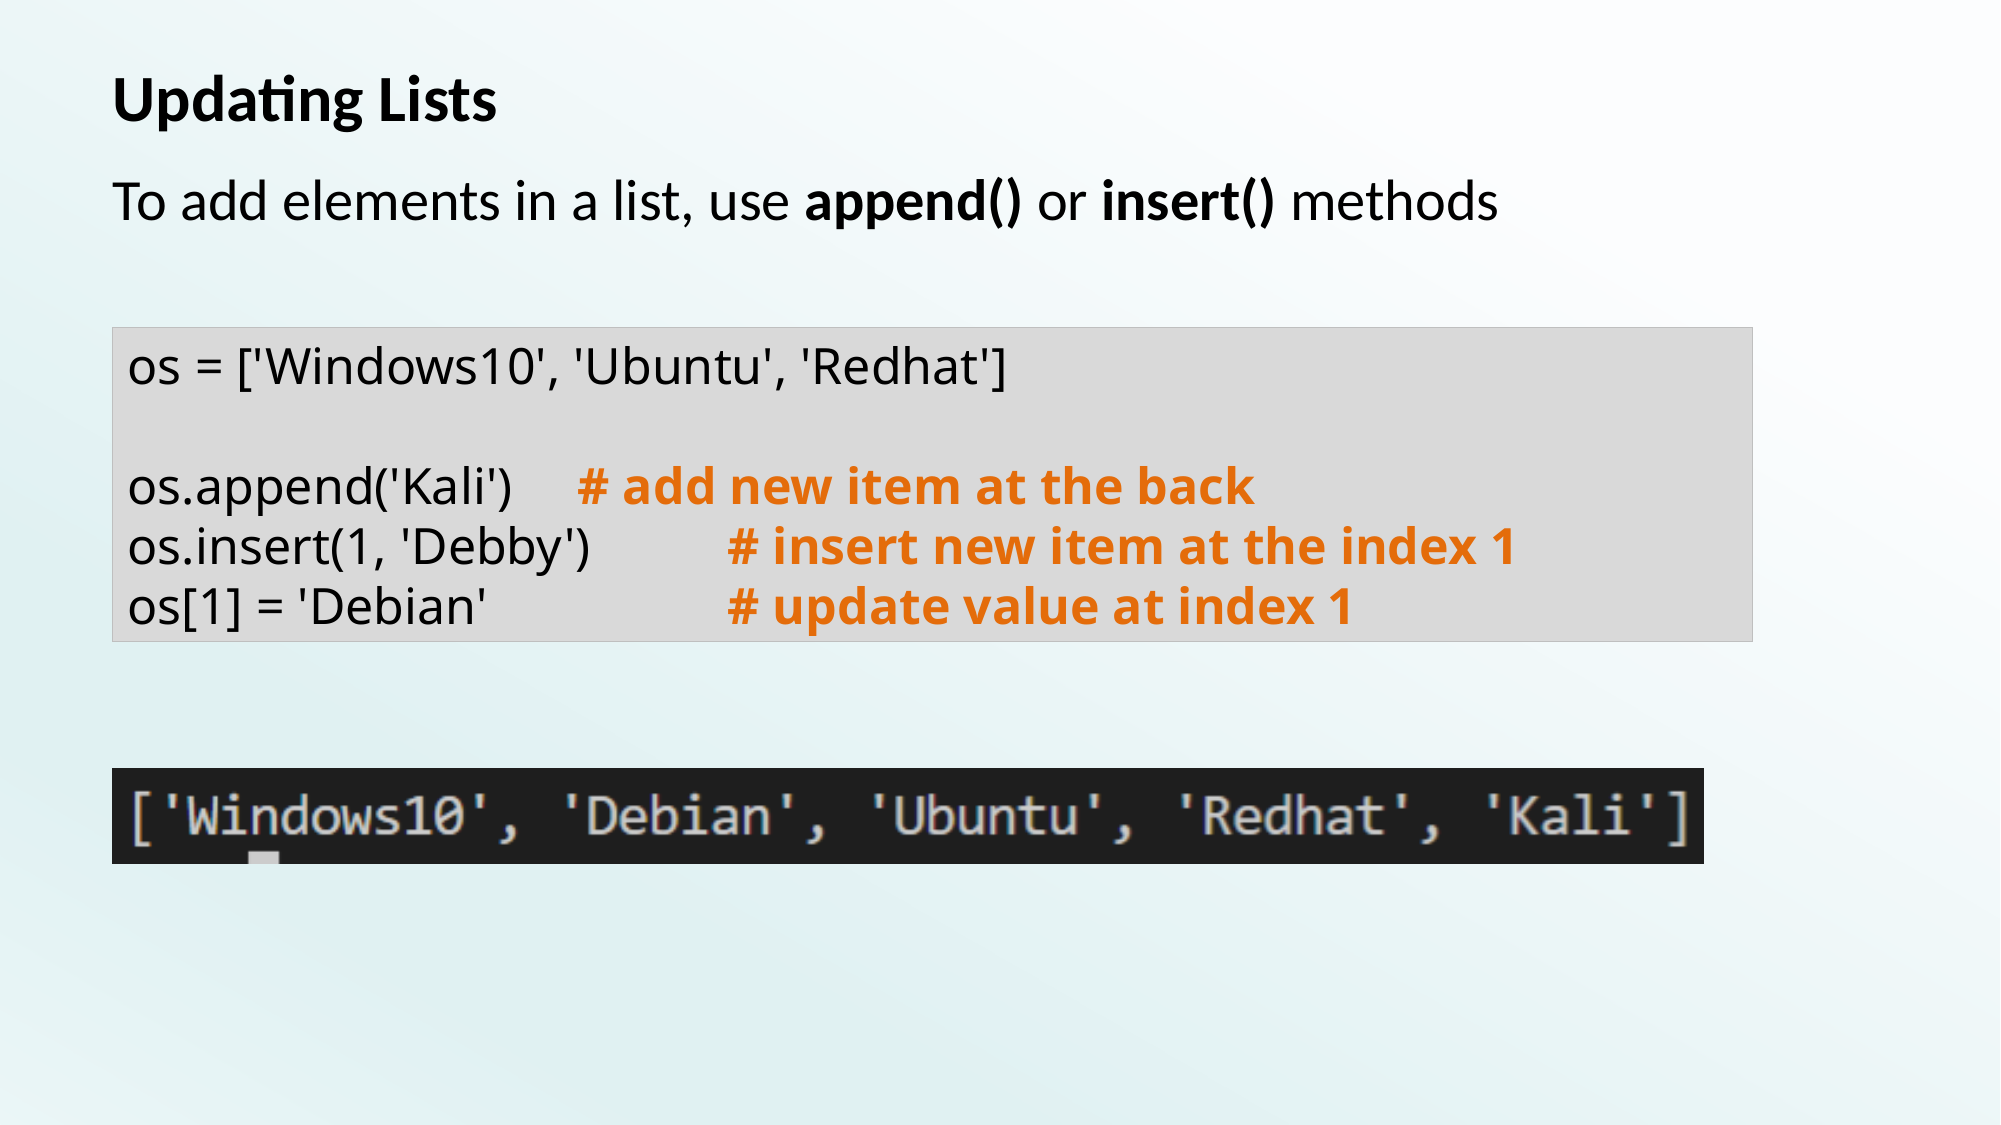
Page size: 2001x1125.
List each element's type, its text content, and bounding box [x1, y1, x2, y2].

title Updating Lists [112, 55, 1888, 135]
list To add elements in a list, use append() or insert() methods [112, 162, 1888, 1025]
picture [0, 0, 2000, 1125]
text_box os = ['Windows10', 'Ubuntu', 'Redhat'] os.append('Kali') # add new item at the back os.insert(1, 'Debby') # insert new item at the index 1 os[1] = 'Debian' # update value at index 1 [112, 327, 1753, 642]
